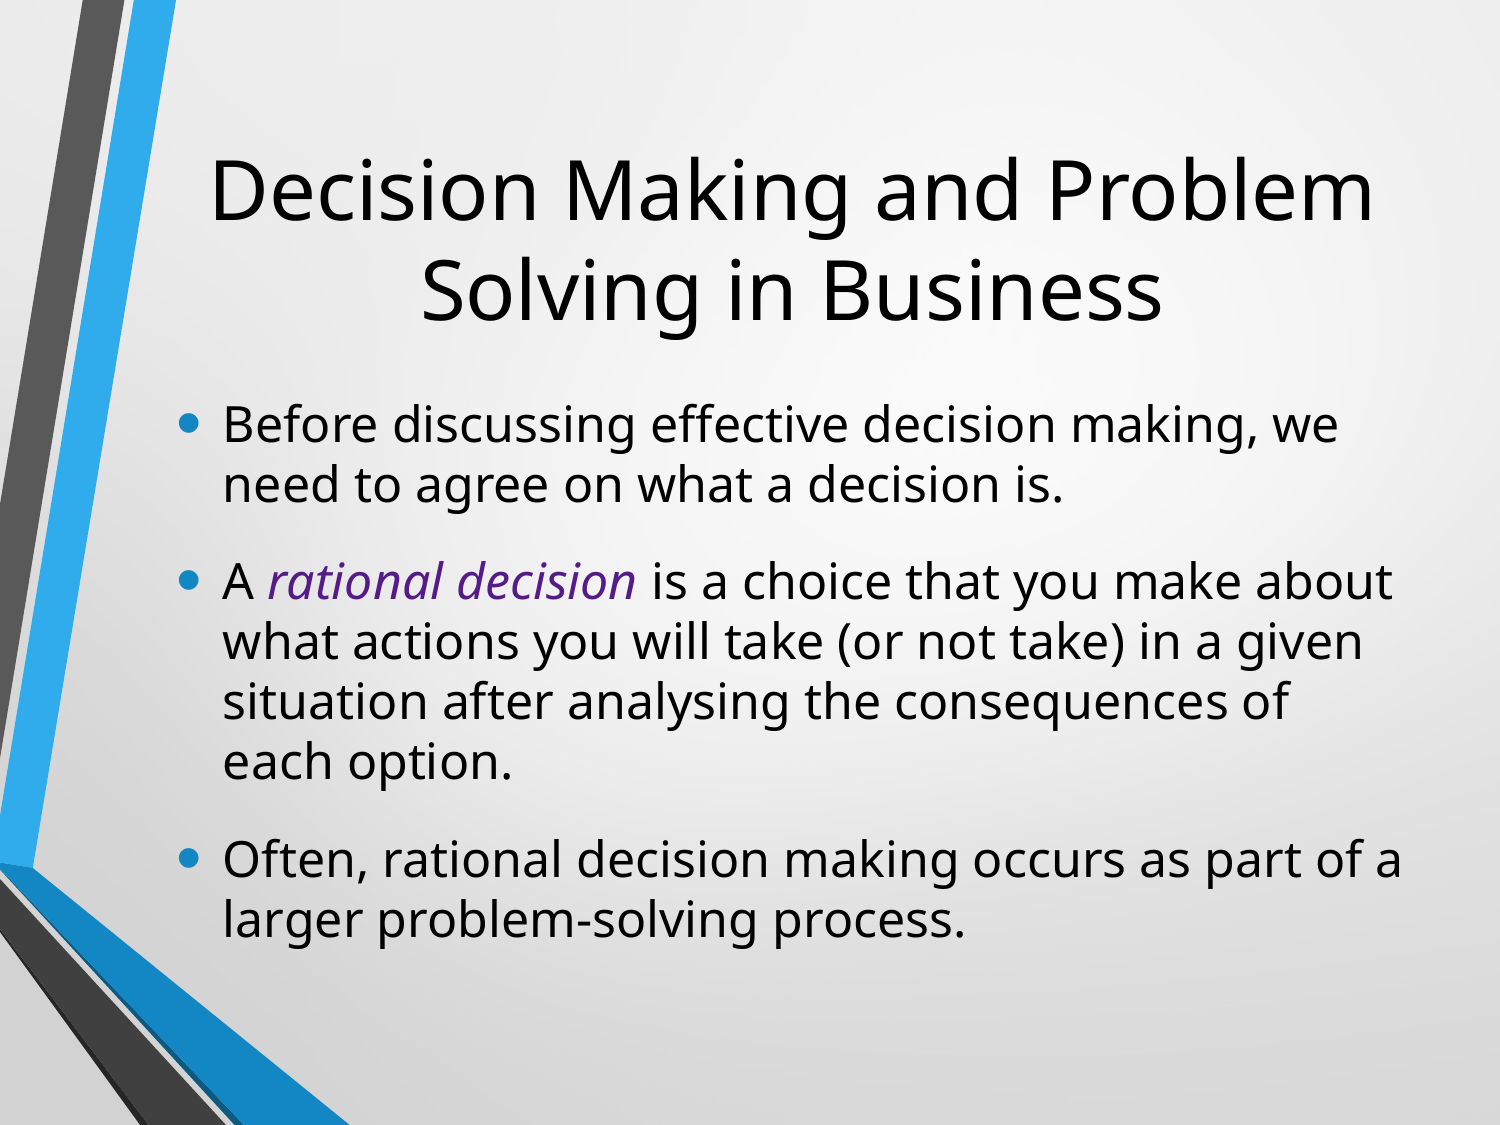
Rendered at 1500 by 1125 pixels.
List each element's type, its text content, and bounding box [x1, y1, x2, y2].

list Before discussing effective decision making, we need to agree on what a decision is. A rational decision is a choice that you make about what actions you will take (or not take) in a given situation after analysing the consequences of each option. Often, rational decision making occurs as part of a larger problem-solving process. [161, 437, 1425, 985]
title Decision Making and Problem Solving in Business [161, 75, 1425, 400]
